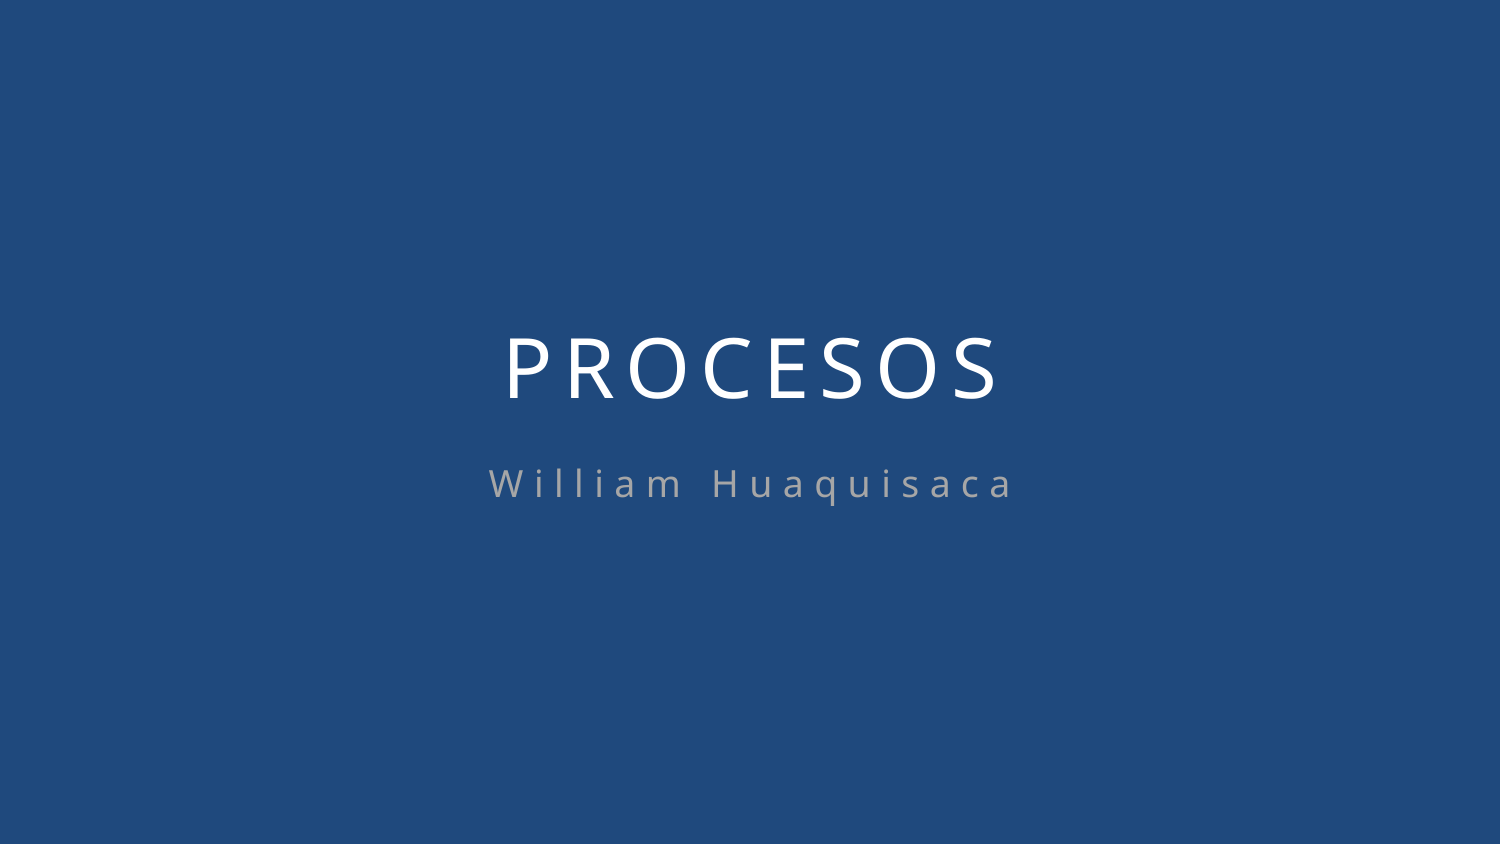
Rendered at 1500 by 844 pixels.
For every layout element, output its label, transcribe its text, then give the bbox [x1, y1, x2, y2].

text_box PROCESOS William Huaquisaca [165, 197, 1335, 623]
